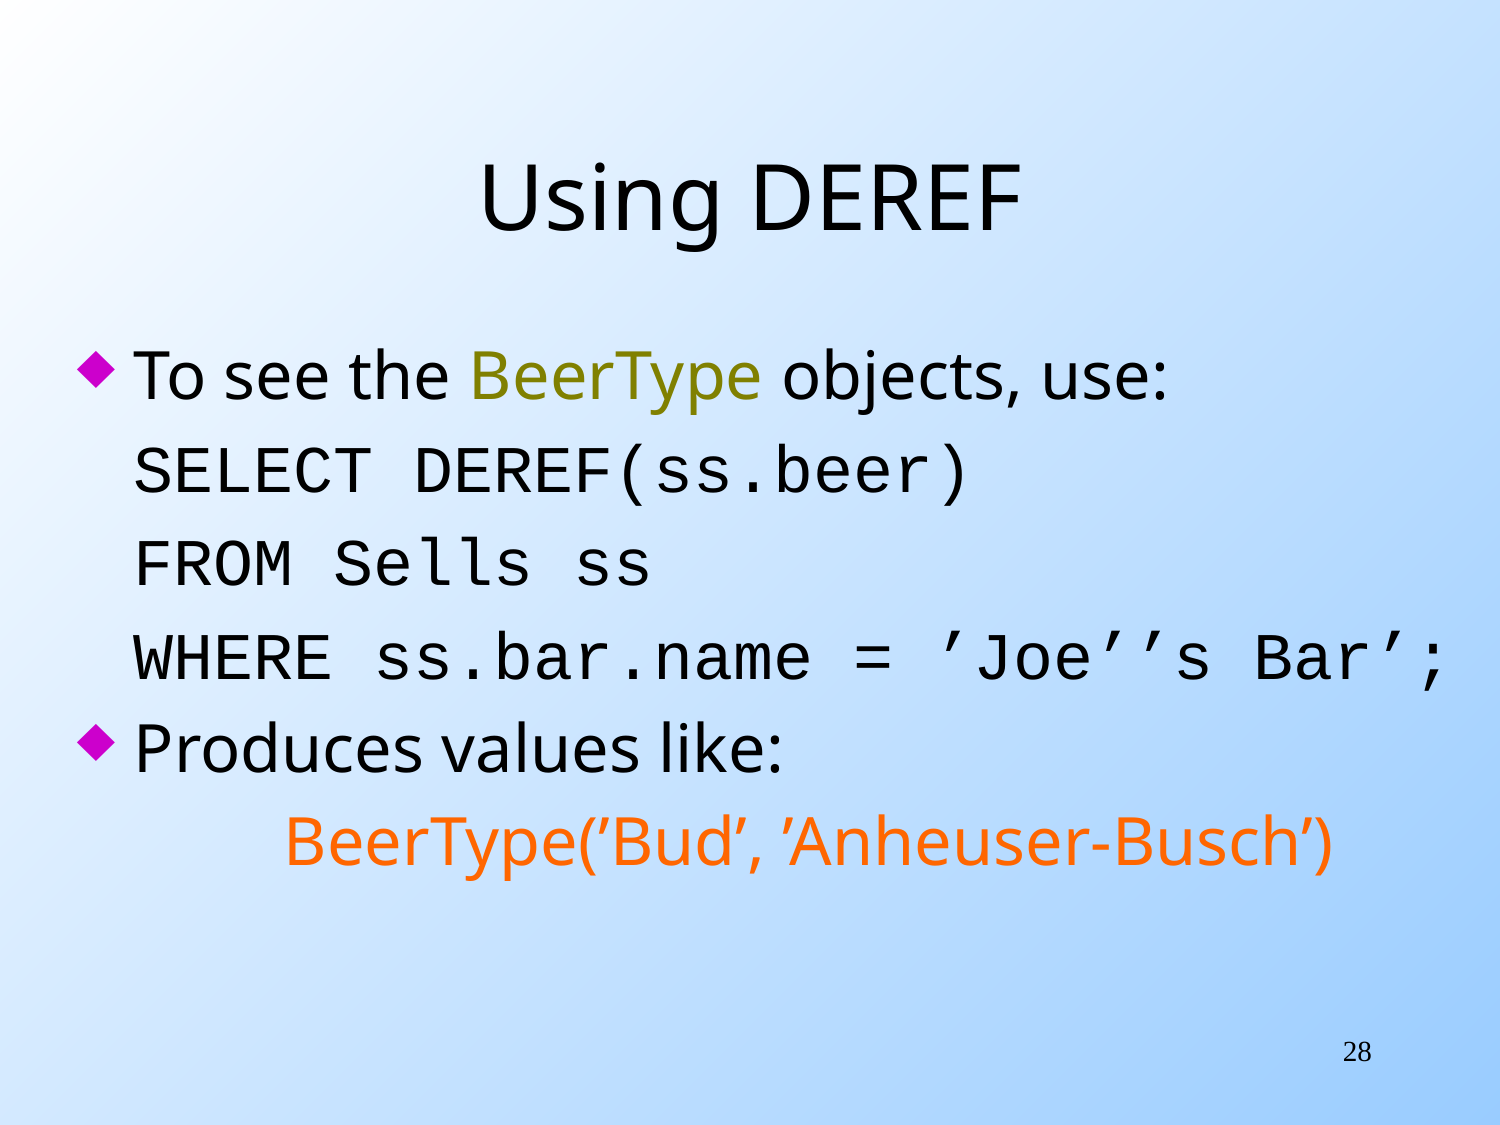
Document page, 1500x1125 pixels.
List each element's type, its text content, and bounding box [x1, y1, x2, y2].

list To see the BeerType objects, use: SELECT DEREF(ss.beer) FROM Sells ss WHERE ss.bar.name = ’Joe’’s Bar’; Produces values like: BeerType(’Bud’, ’Anheuser-Busch’) [62, 324, 1500, 1000]
slide_number 28 [1074, 1025, 1388, 1100]
title Using DEREF [112, 99, 1388, 288]
